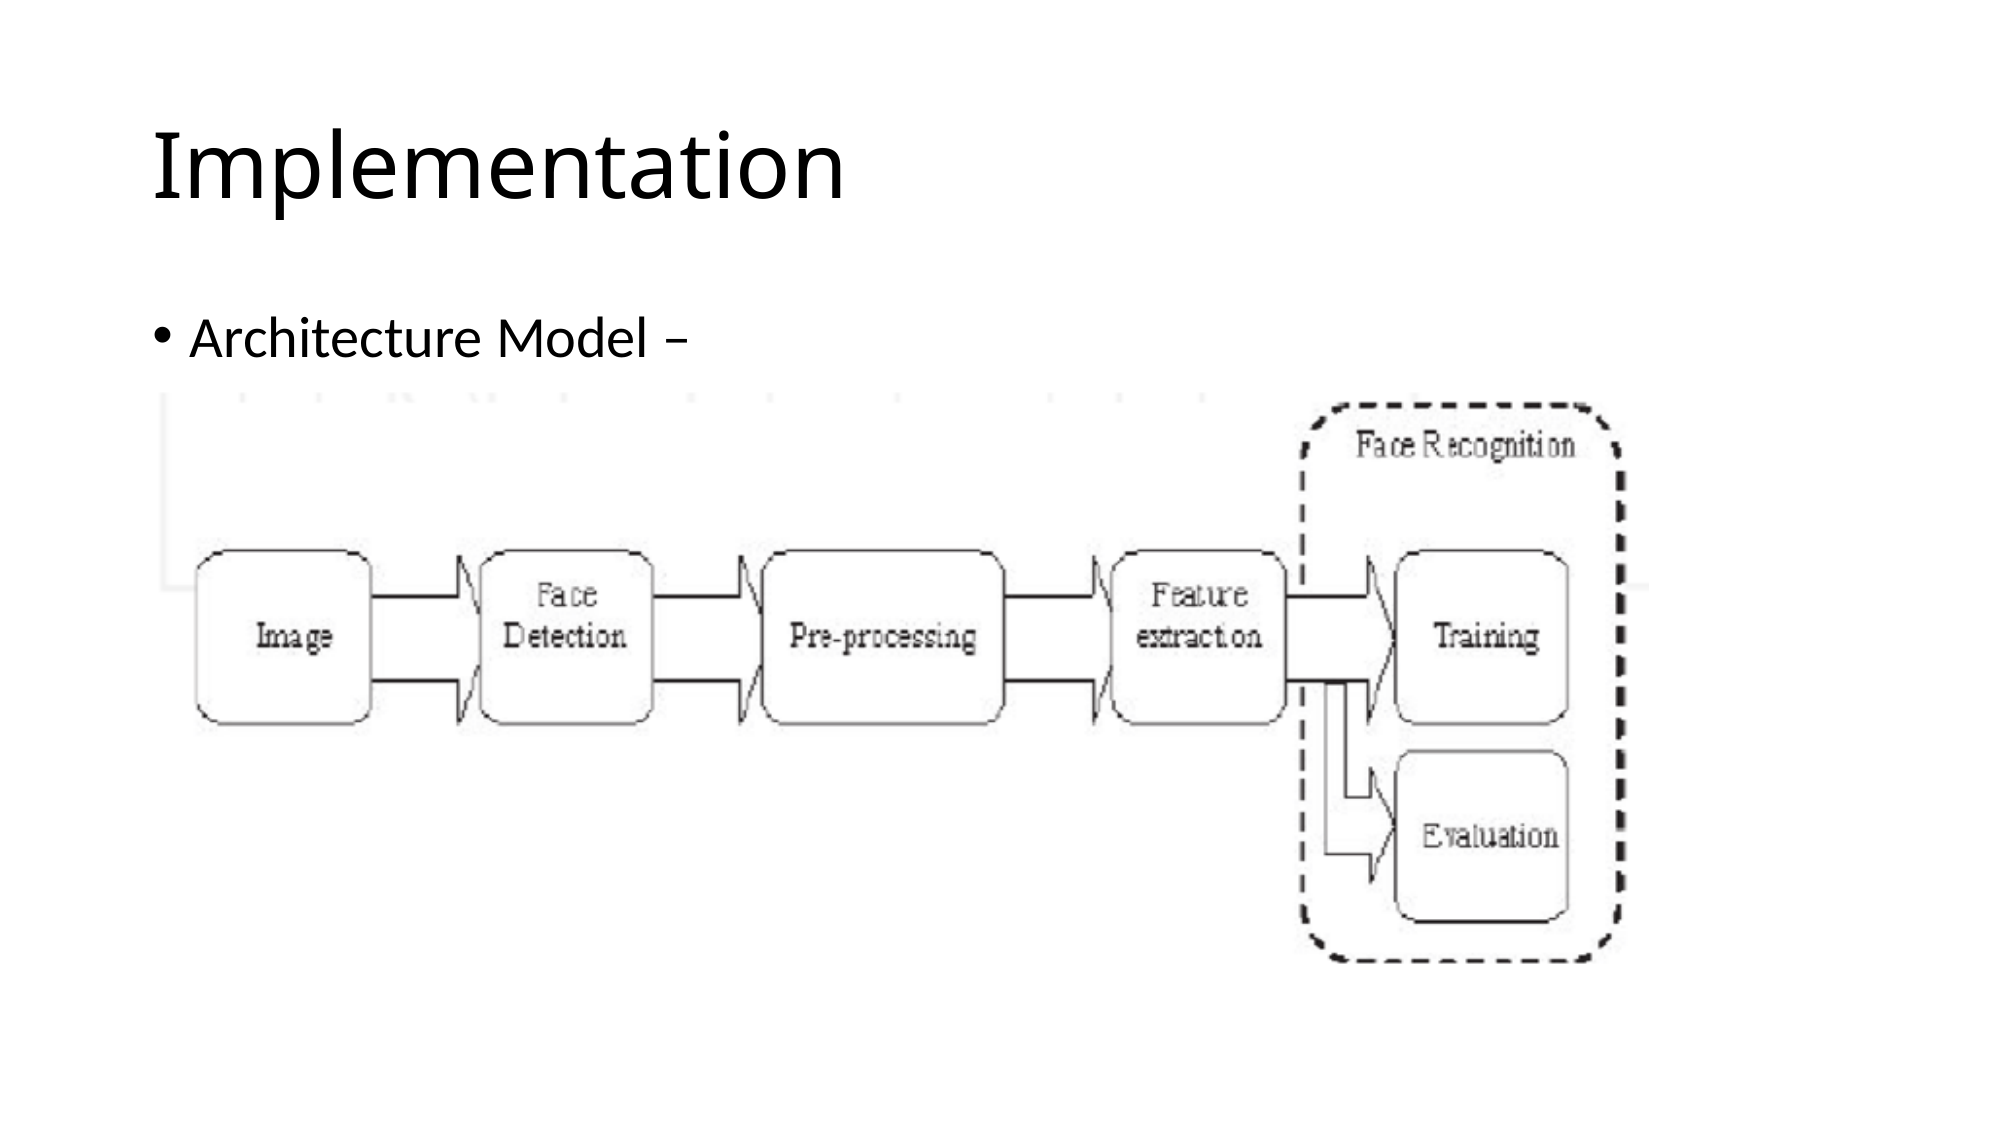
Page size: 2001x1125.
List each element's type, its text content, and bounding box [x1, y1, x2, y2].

title Implementation [137, 59, 1863, 278]
picture [137, 389, 1655, 971]
list Architecture Model – [137, 299, 1863, 1014]
